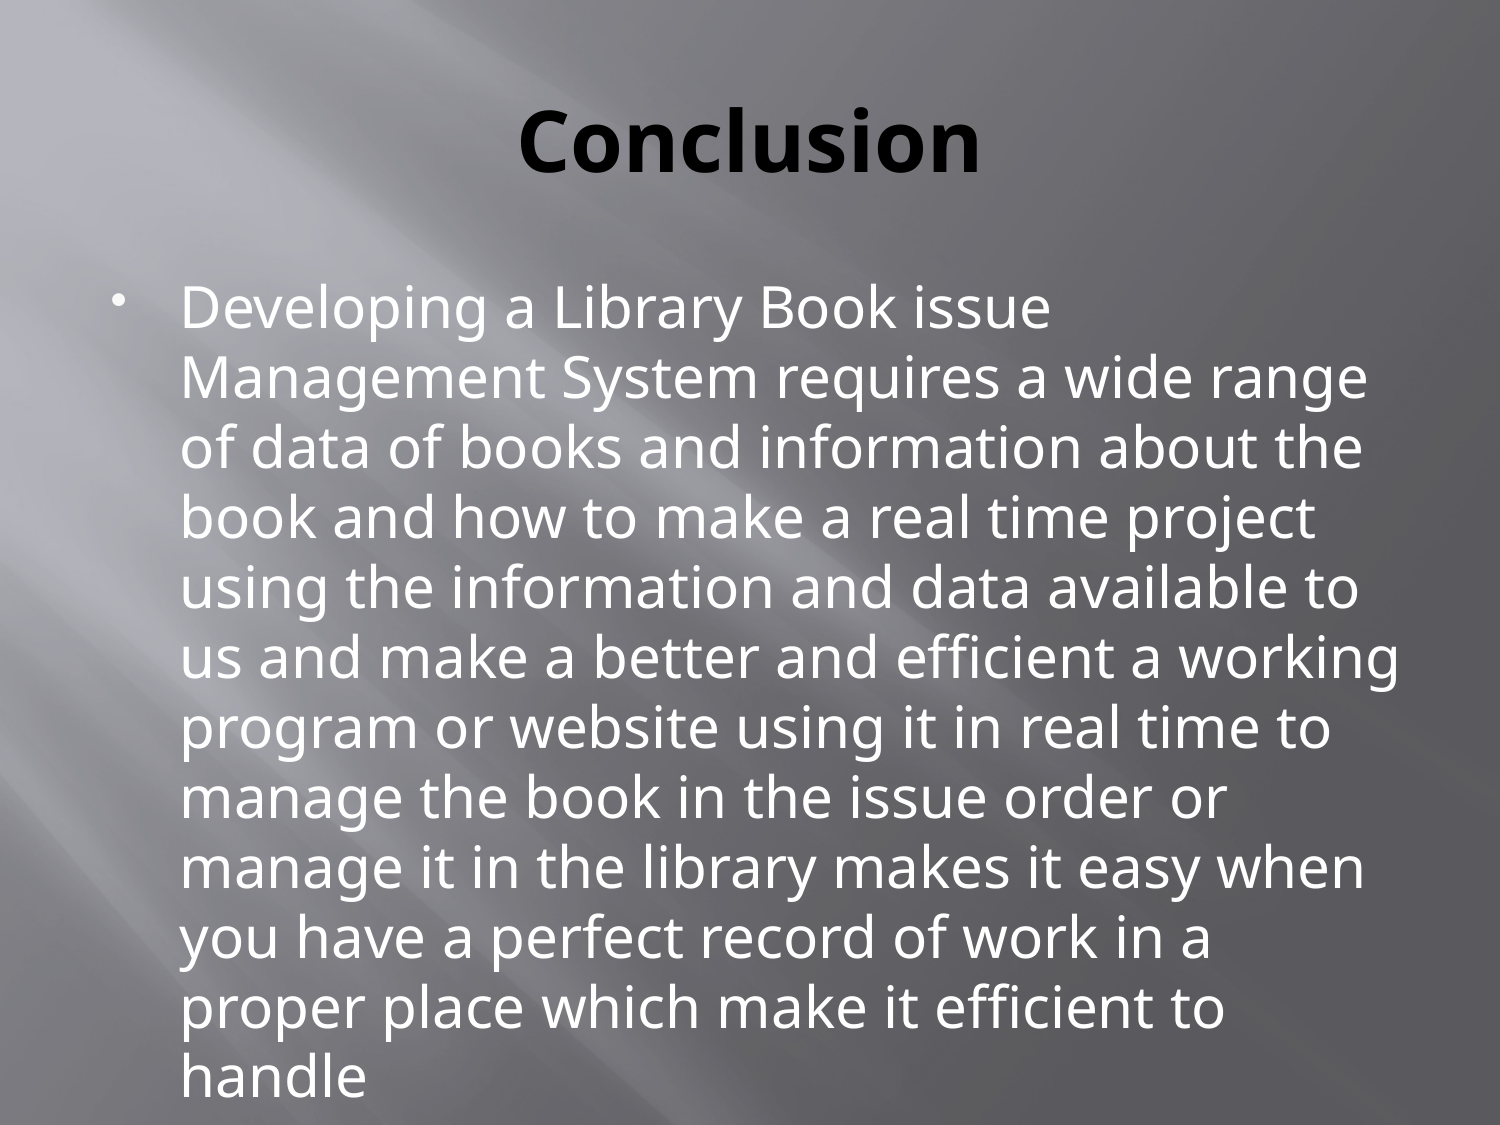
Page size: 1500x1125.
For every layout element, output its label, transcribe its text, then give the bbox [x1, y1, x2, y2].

title Conclusion [75, 45, 1425, 233]
list Developing a Library Book issue Management System requires a wide range of data of books and information about the book and how to make a real time project using the information and data available to us and make a better and efficient a working program or website using it in real time to manage the book in the issue order or manage it in the library makes it easy when you have a perfect record of work in a proper place which make it efficient to handle [75, 262, 1425, 1035]
